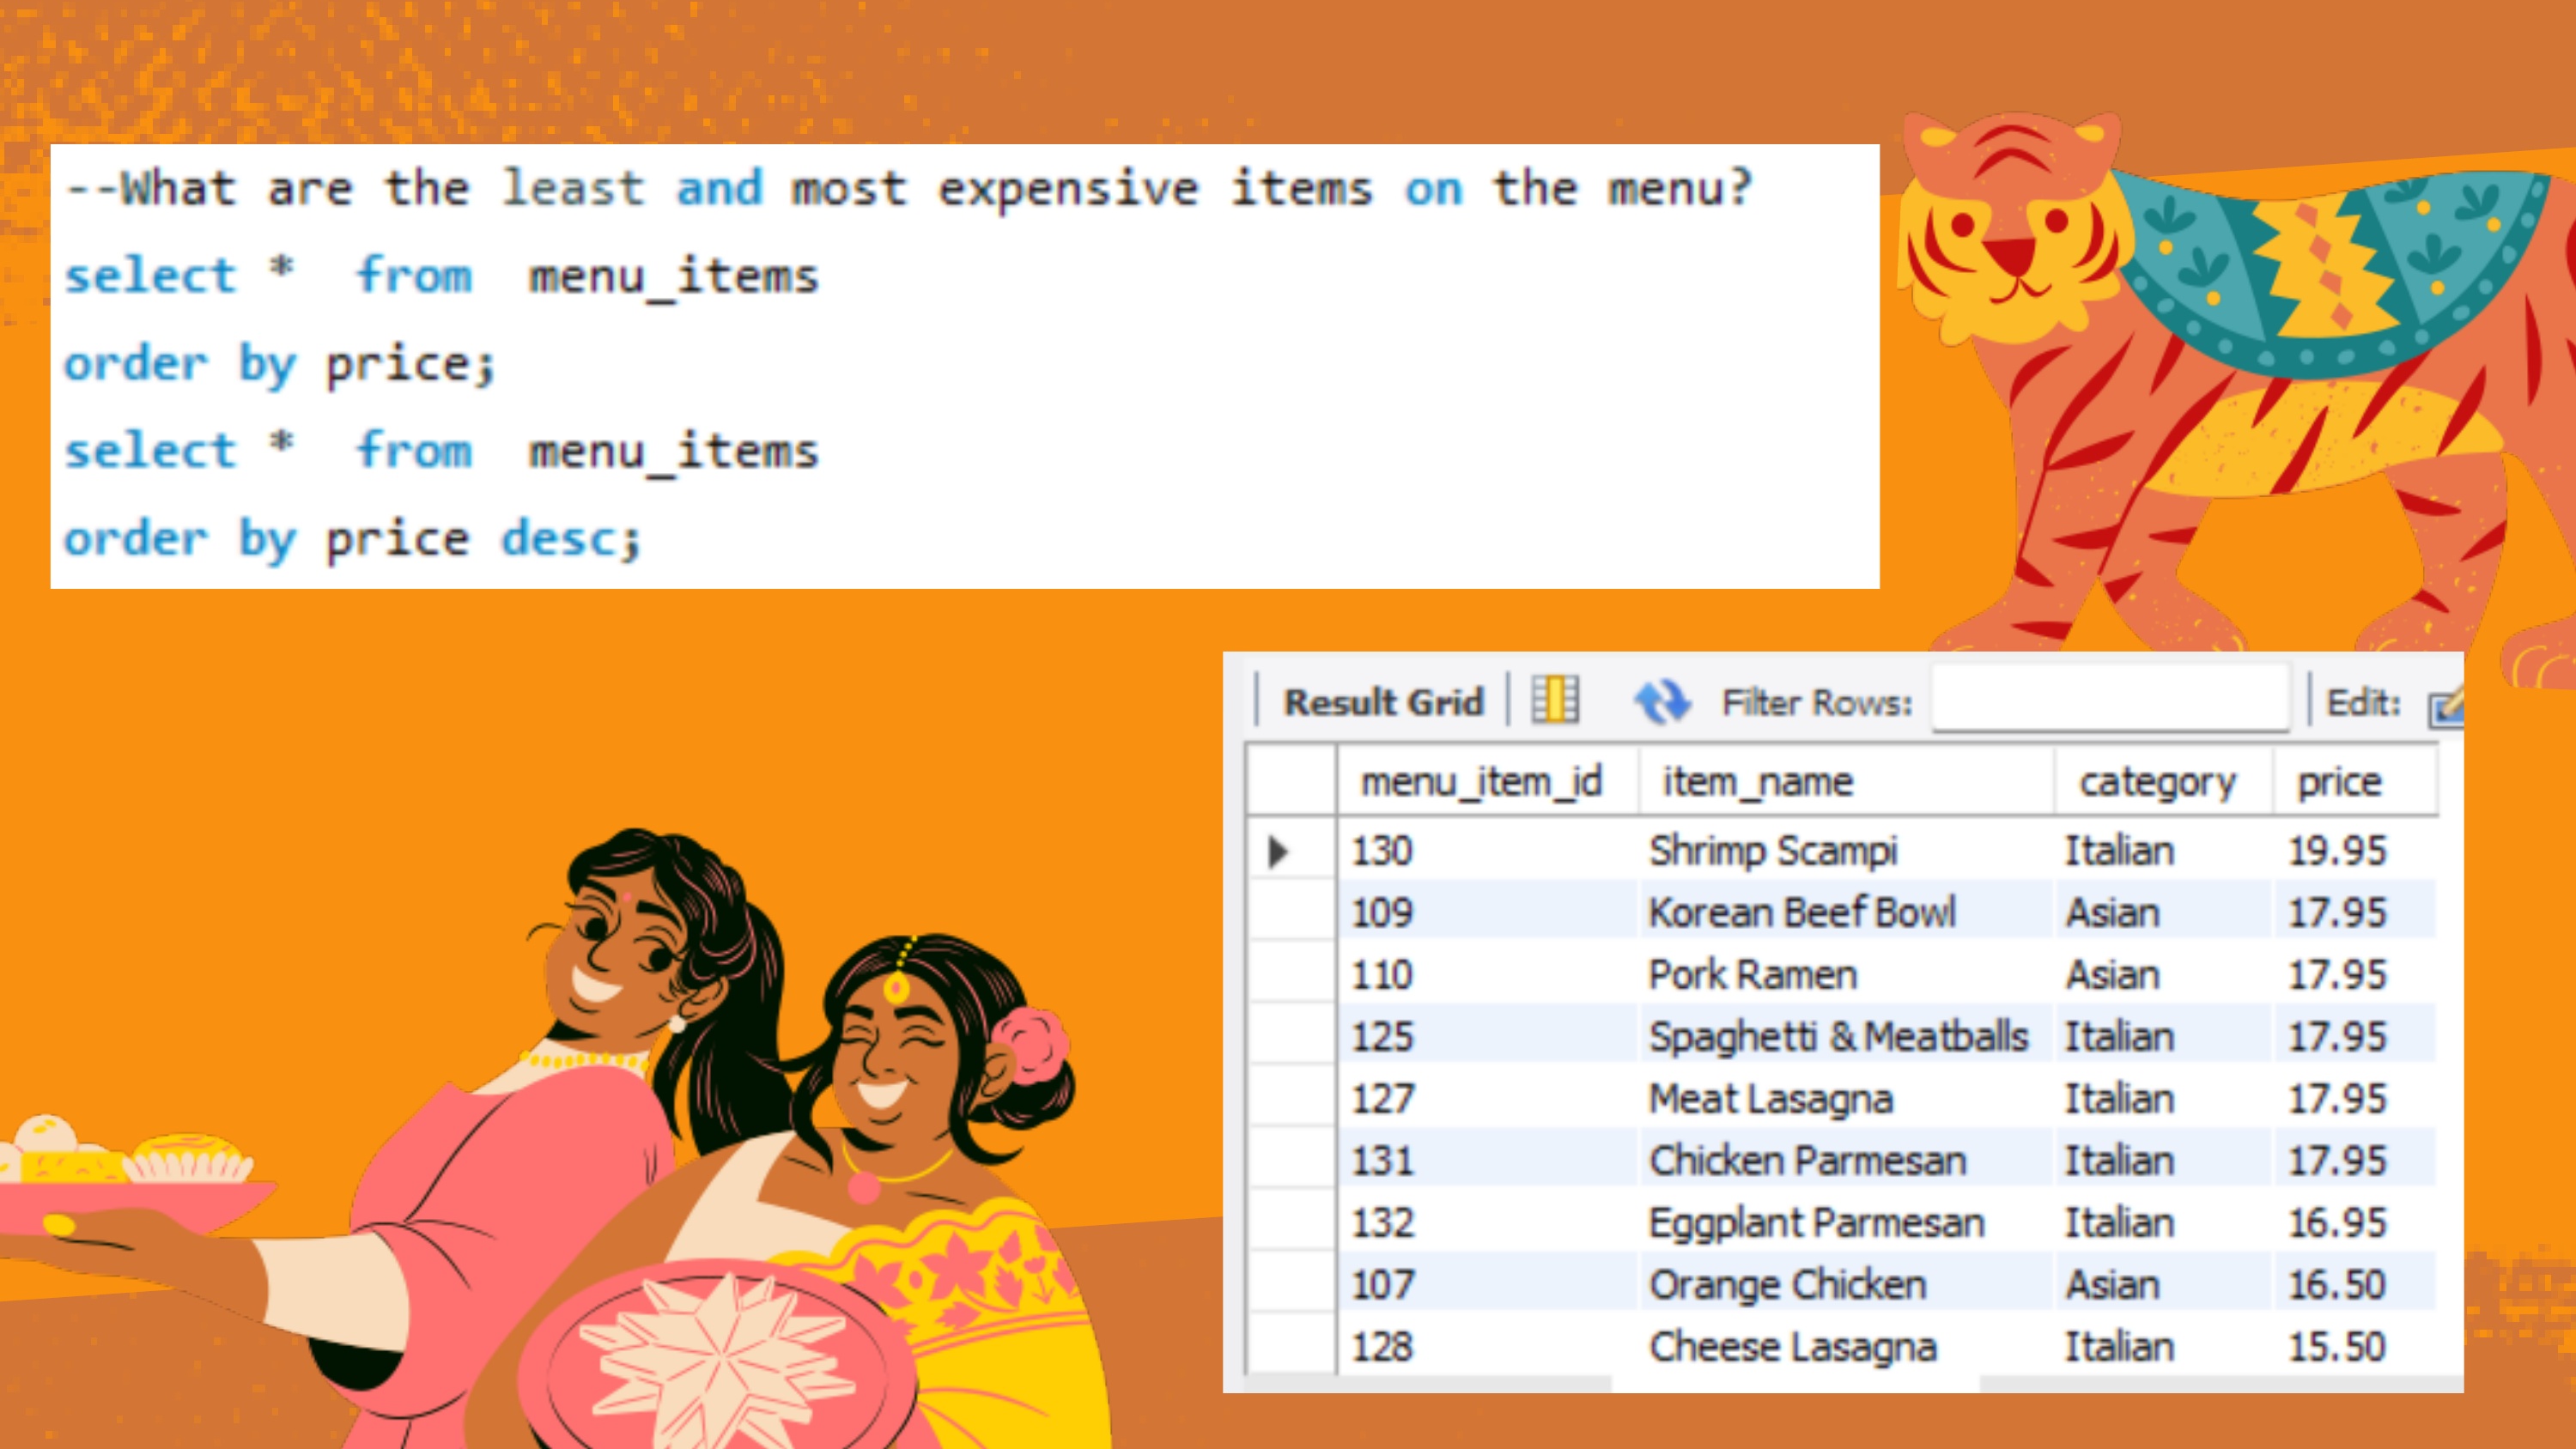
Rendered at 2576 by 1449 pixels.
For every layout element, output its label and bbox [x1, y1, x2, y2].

text_box [0, 0, 2576, 1449]
